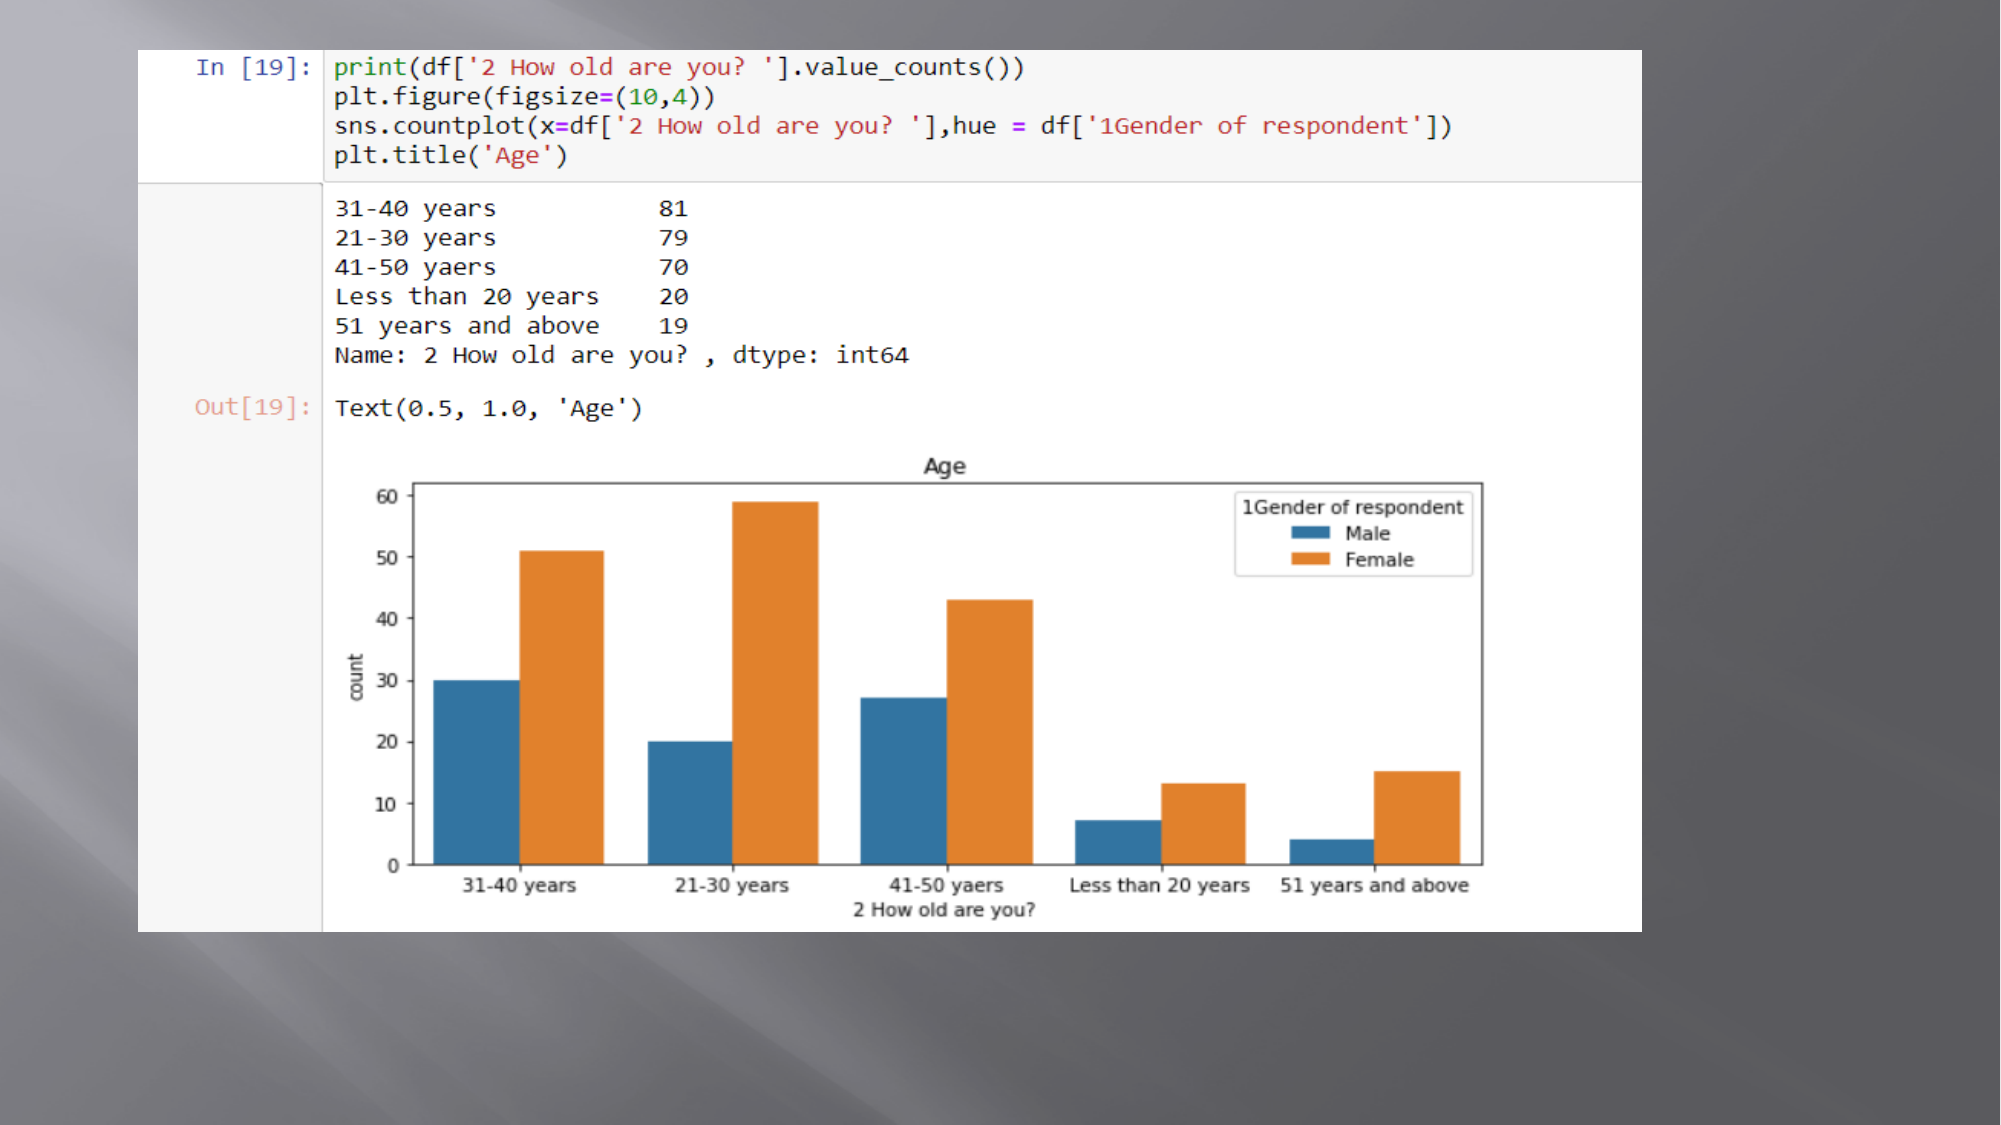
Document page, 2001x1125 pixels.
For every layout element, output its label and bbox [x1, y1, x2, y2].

picture [138, 50, 1642, 932]
